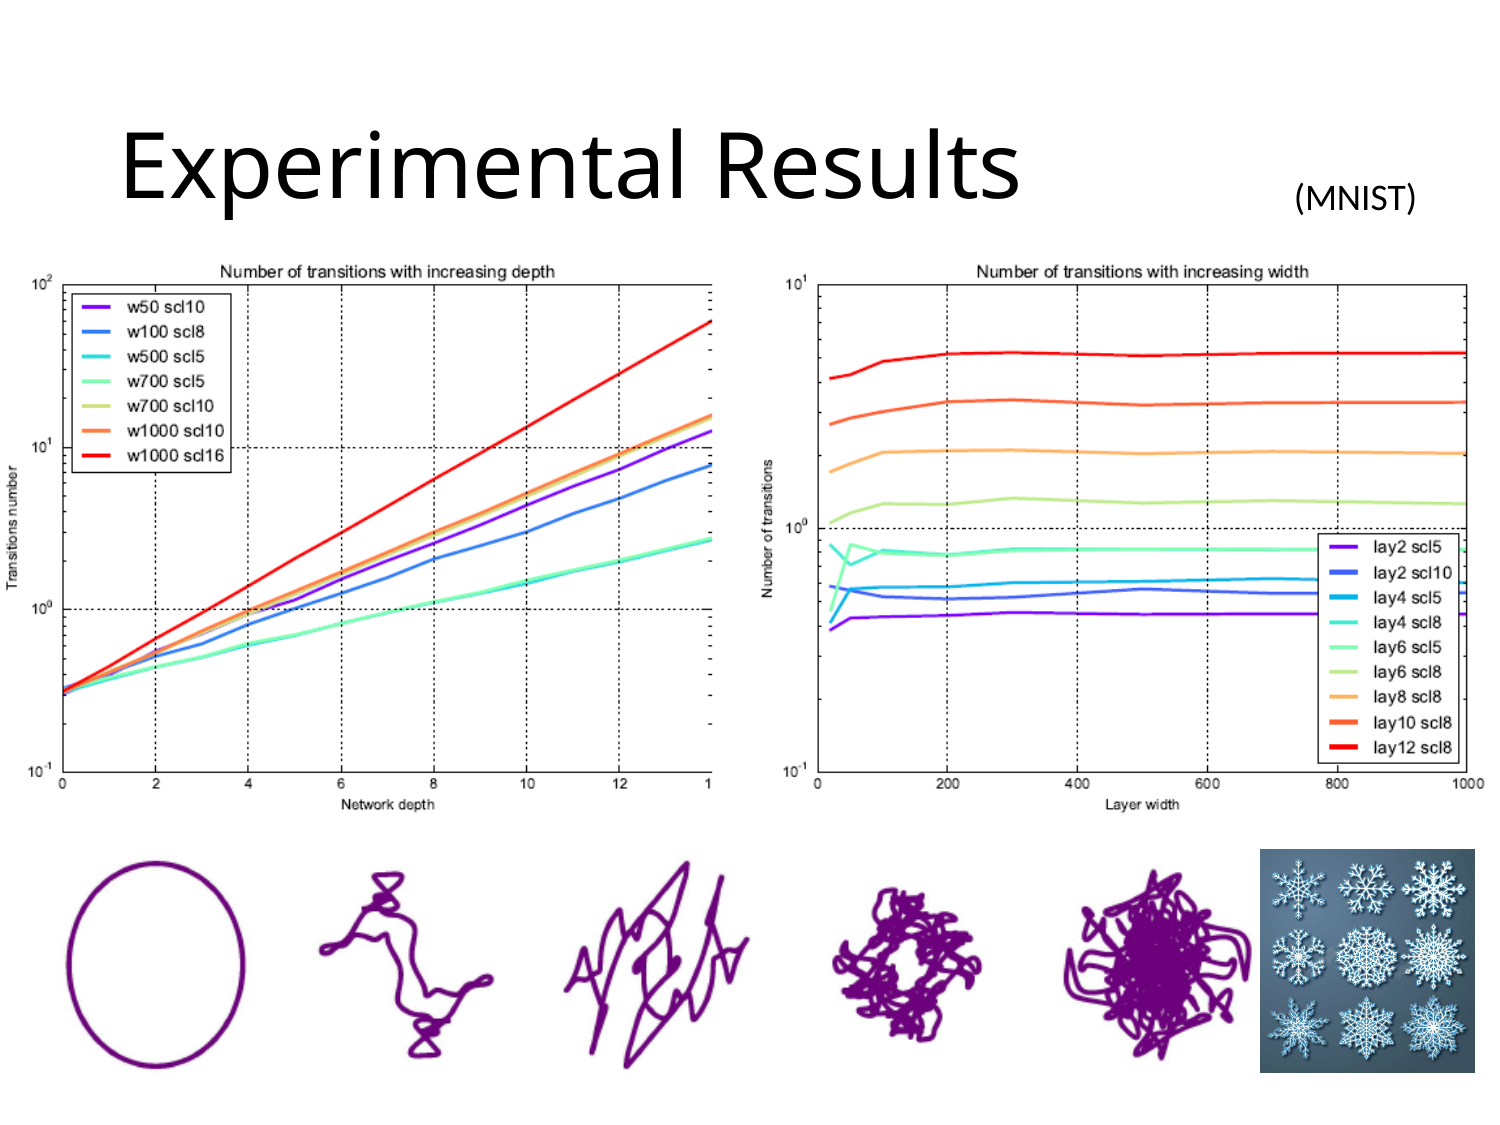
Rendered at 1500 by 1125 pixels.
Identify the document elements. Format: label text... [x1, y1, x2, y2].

title Experimental Results [103, 59, 1397, 253]
text_box (MNIST) [1278, 165, 1457, 226]
picture [0, 253, 1500, 1103]
